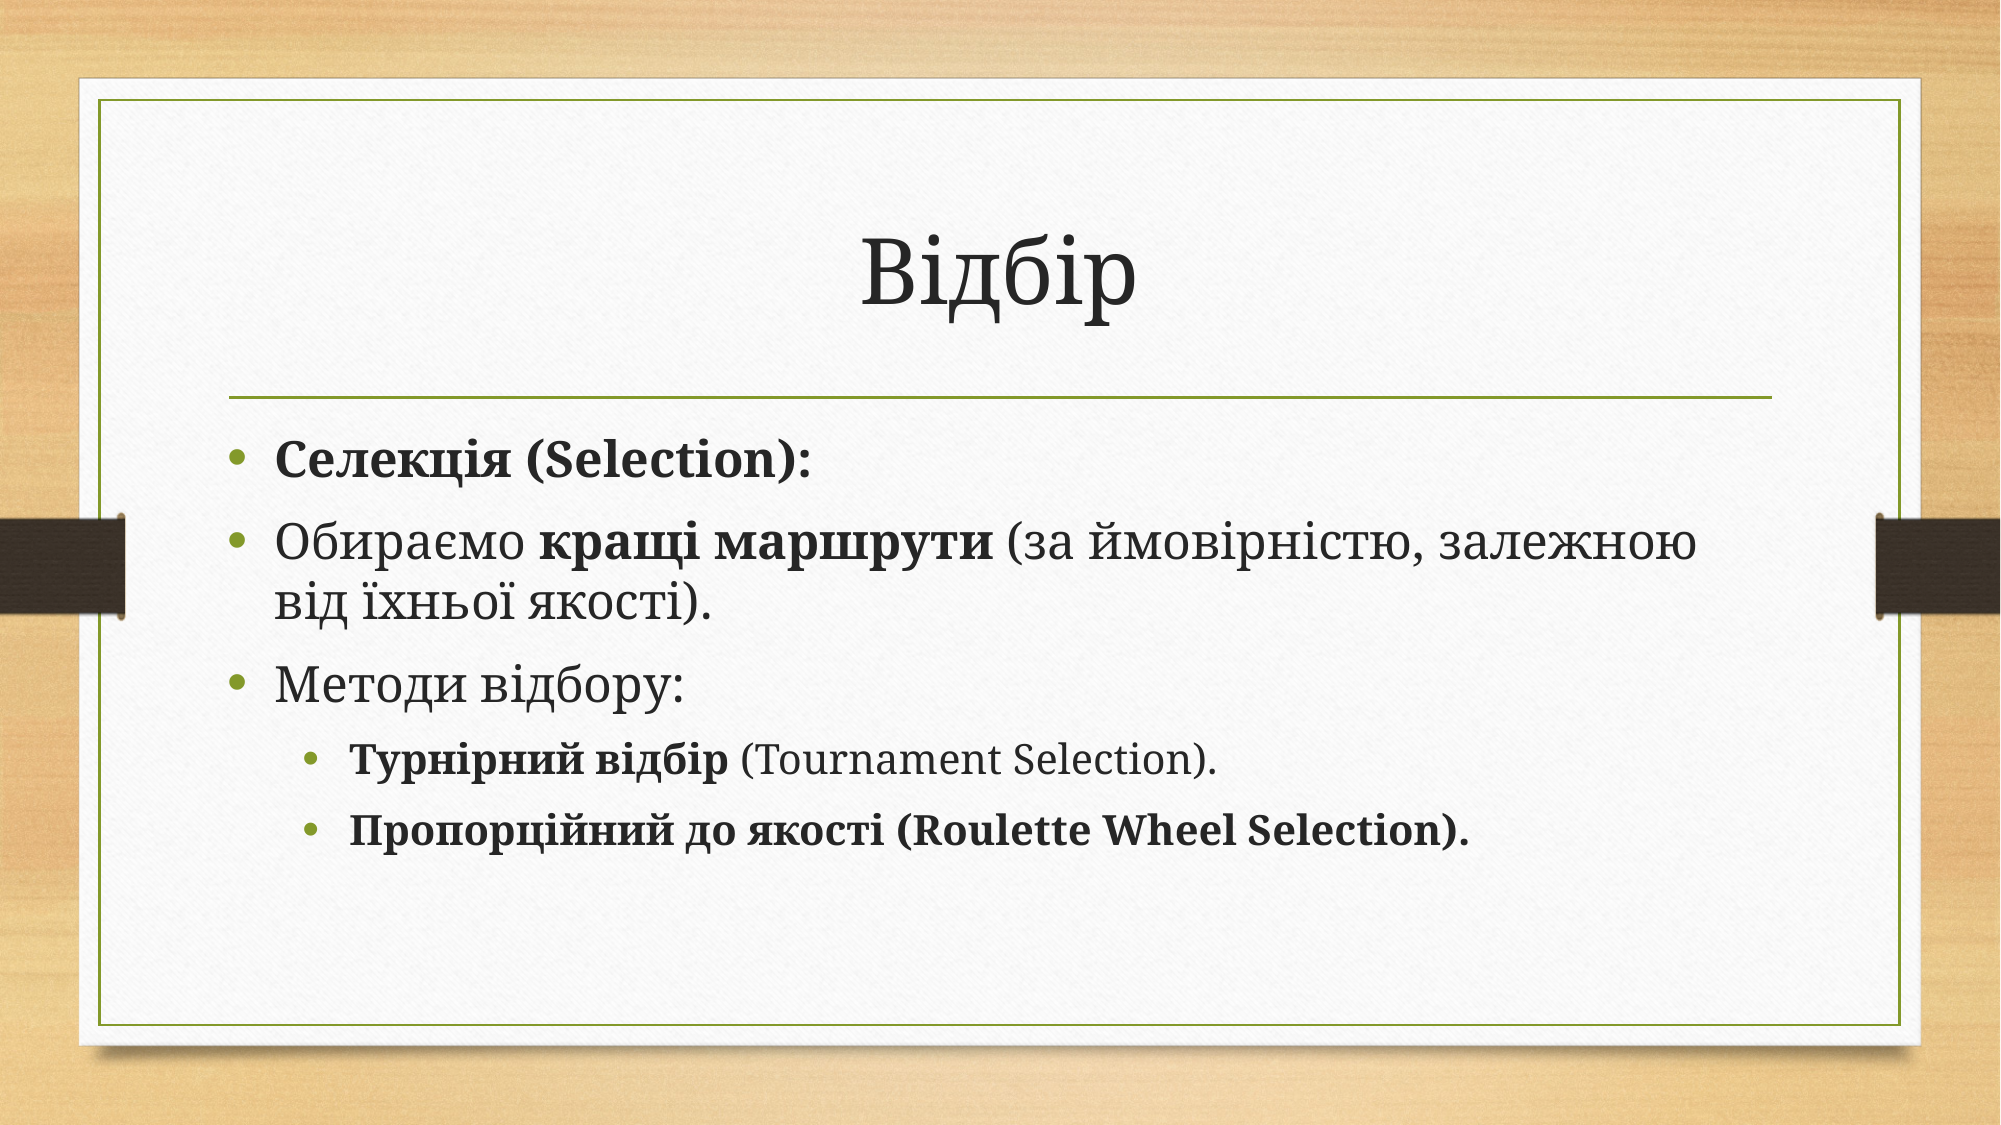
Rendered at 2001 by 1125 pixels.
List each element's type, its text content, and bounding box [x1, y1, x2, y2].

picture [0, 0, 2001, 1125]
list Селекція (Selection): Обираємо кращі маршрути (за ймовірністю, залежною від їхньої якості). Методи відбору: Турнірний відбір (Tournament Selection). Пропорційний до якості (Roulette Wheel Selection). [212, 419, 1788, 964]
title Відбір [212, 161, 1788, 375]
